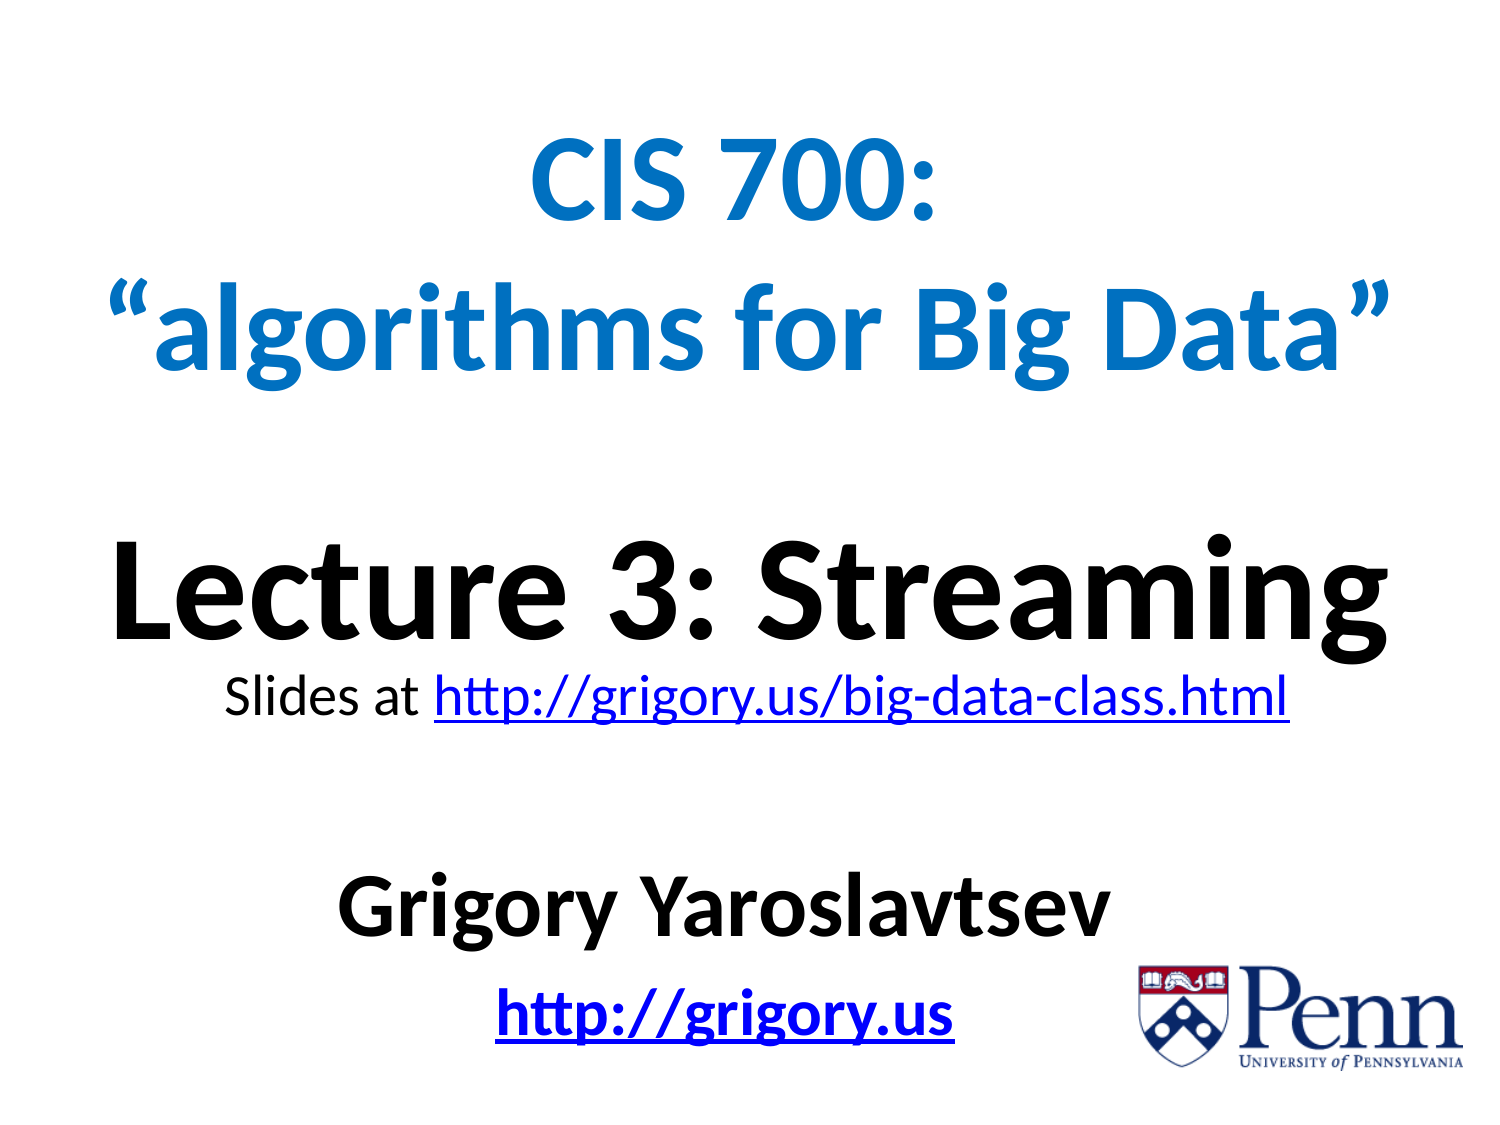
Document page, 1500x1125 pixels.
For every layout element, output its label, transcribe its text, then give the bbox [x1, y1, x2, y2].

text_box Lecture 3: Streaming [37, 482, 1463, 677]
text_box Slides at http://grigory.us/big-data-class.html [169, 650, 1345, 735]
picture [1137, 963, 1463, 1071]
title CIS 700: “algorithms for Big Data” [50, 125, 1450, 367]
subtitle Grigory Yaroslavtsev http://grigory.us [200, 837, 1250, 1125]
